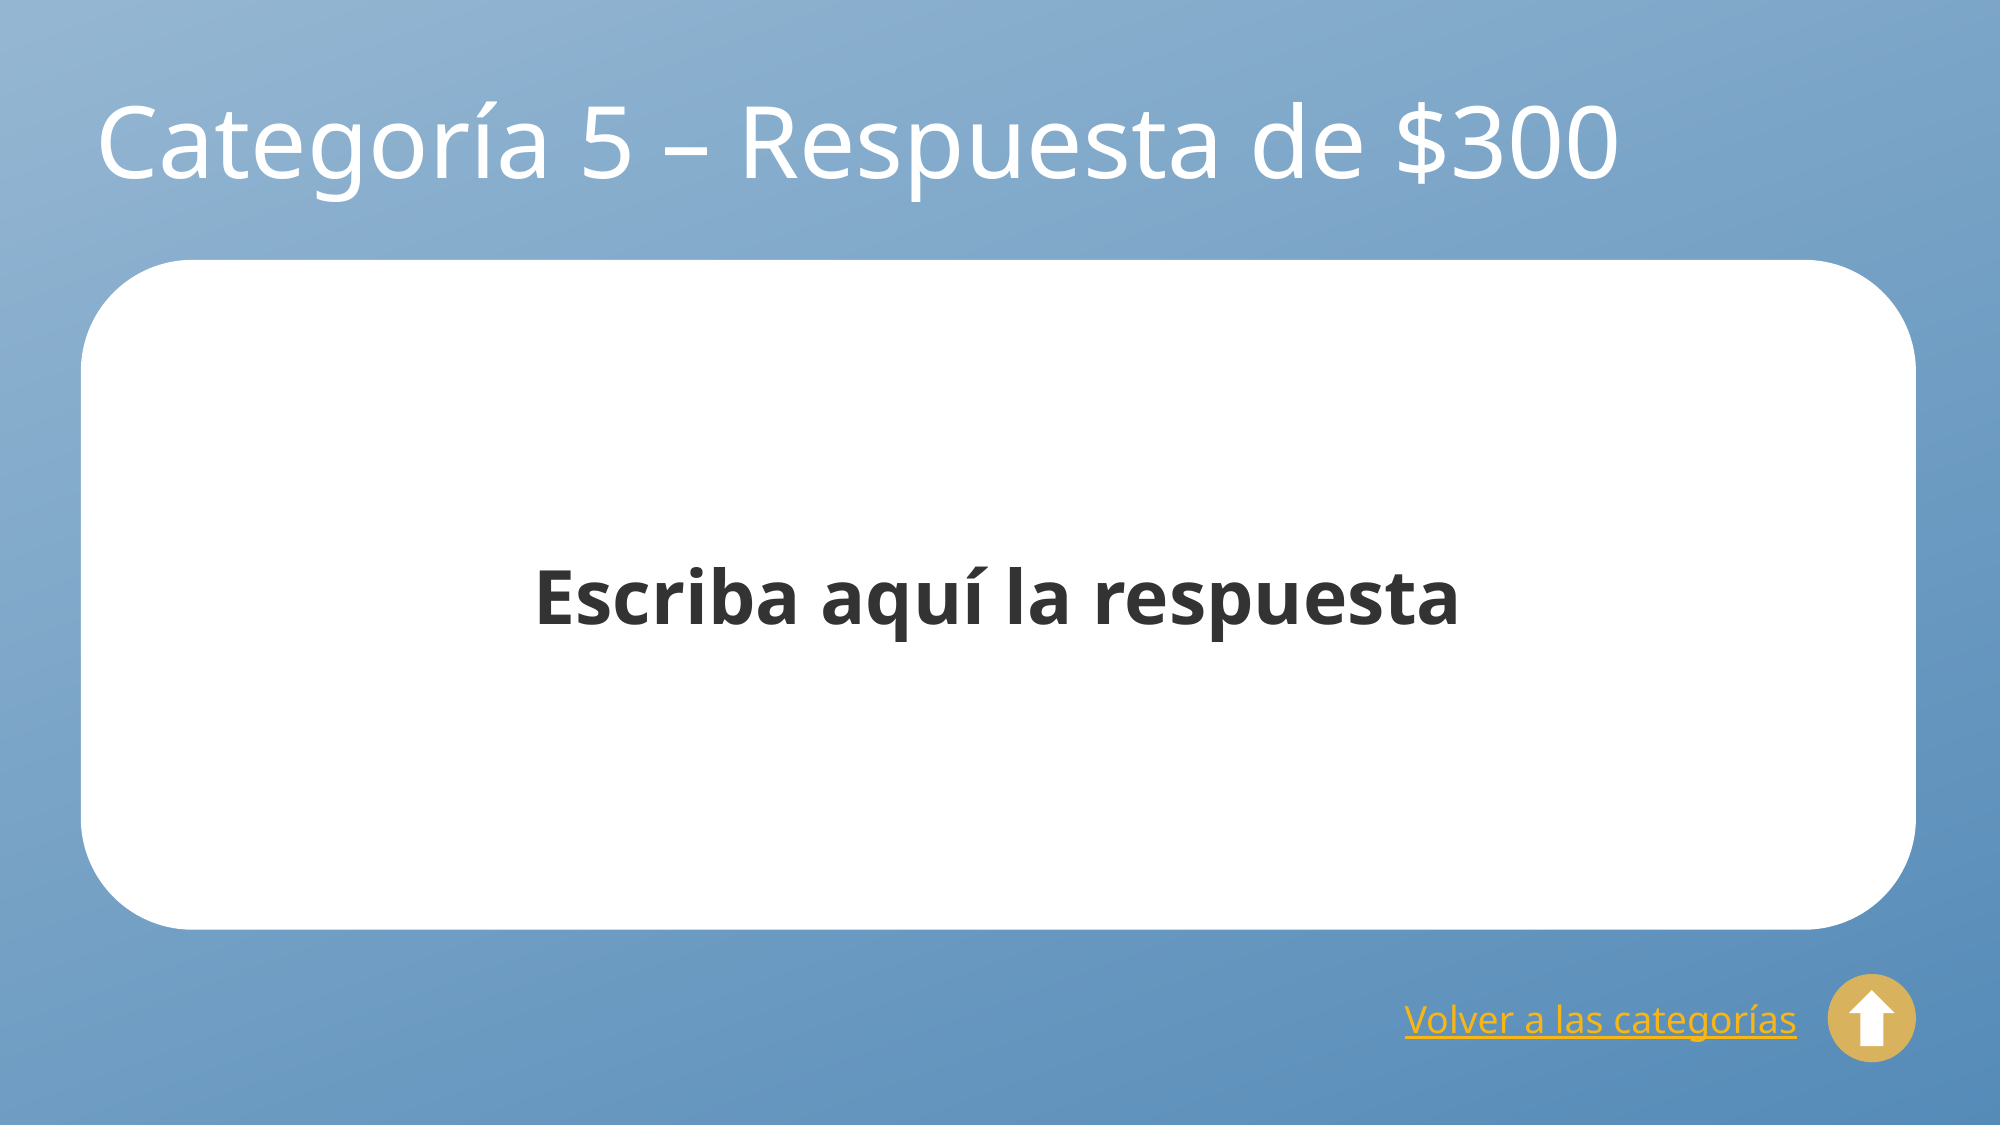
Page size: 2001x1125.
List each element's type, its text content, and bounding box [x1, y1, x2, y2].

text_box [1846, 988, 1898, 1048]
text_box Escriba aquí la respuesta [79, 258, 1917, 931]
text_box [1826, 972, 1918, 1064]
title Categoría 5 – Respuesta de $300 [80, 37, 1806, 255]
text_box Volver a las categorías [1230, 988, 1813, 1055]
